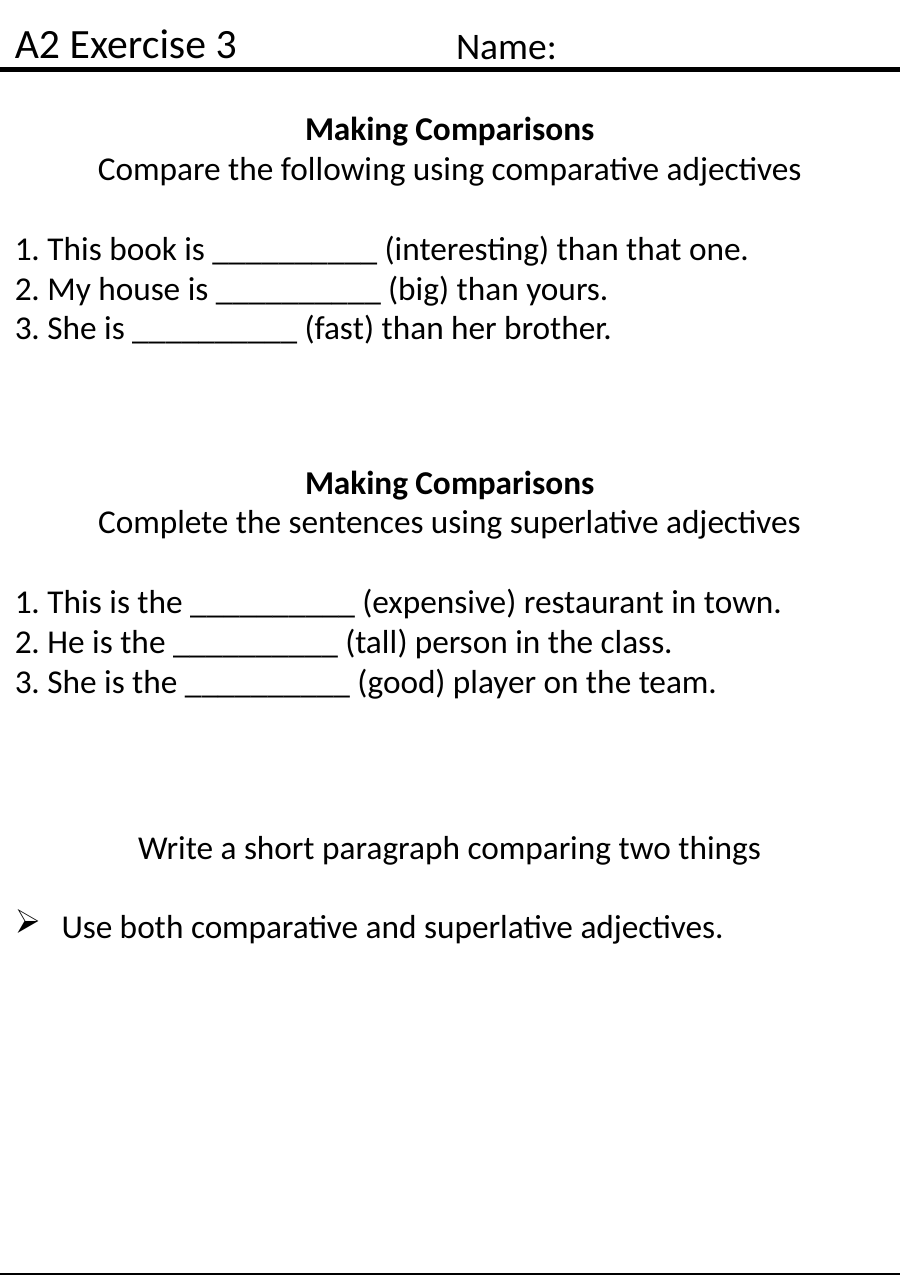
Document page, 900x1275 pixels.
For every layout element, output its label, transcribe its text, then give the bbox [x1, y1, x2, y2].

text_box Making Comparisons Compare the following using comparative adjectives 1. This book is __________ (interesting) than that one. 2. My house is __________ (big) than yours. 3. She is __________ (fast) than her brother. [0, 84, 900, 380]
text_box Making Comparisons Complete the sentences using superlative adjectives 1. This is the __________ (expensive) restaurant in town. 2. He is the __________ (tall) person in the class. 3. She is the __________ (good) player on the team. [0, 427, 900, 732]
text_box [0, 0, 900, 84]
text_box Write a short paragraph comparing two things Use both comparative and superlative adjectives. [0, 732, 900, 1039]
